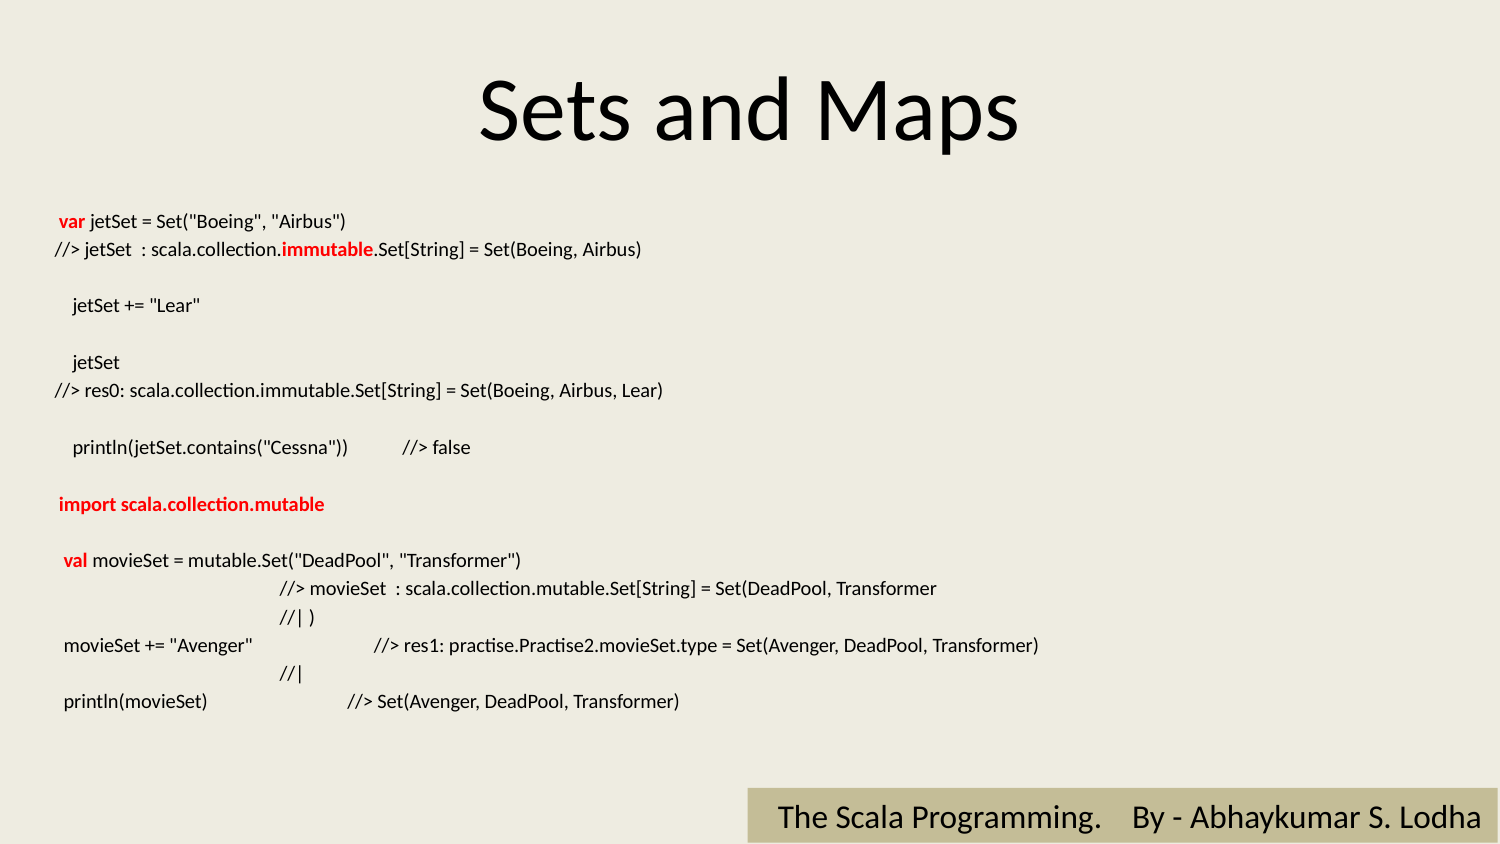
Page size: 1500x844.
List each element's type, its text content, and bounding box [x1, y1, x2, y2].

title Sets and Maps [75, 33, 1425, 175]
list var jetSet = Set("Boeing", "Airbus") //> jetSet : scala.collection.immutable.Set[String] = Set(Boeing, Airbus) jetSet += "Lear" jetSet //> res0: scala.collection.immutable.Set[String] = Set(Boeing, Airbus, Lear) println(jetSet.contains("Cessna")) //> false import scala.collection.mutable val movieSet = mutable.Set("DeadPool", "Transformer") //> movieSet : scala.collection.mutable.Set[String] = Set(DeadPool, Transformer //| ) movieSet += "Avenger" //> res1: practise.Practise2.movieSet.type = Set(Avenger, DeadPool, Transformer) //| println(movieSet) //> Set(Avenger, DeadPool, Transformer) [39, 200, 1447, 724]
